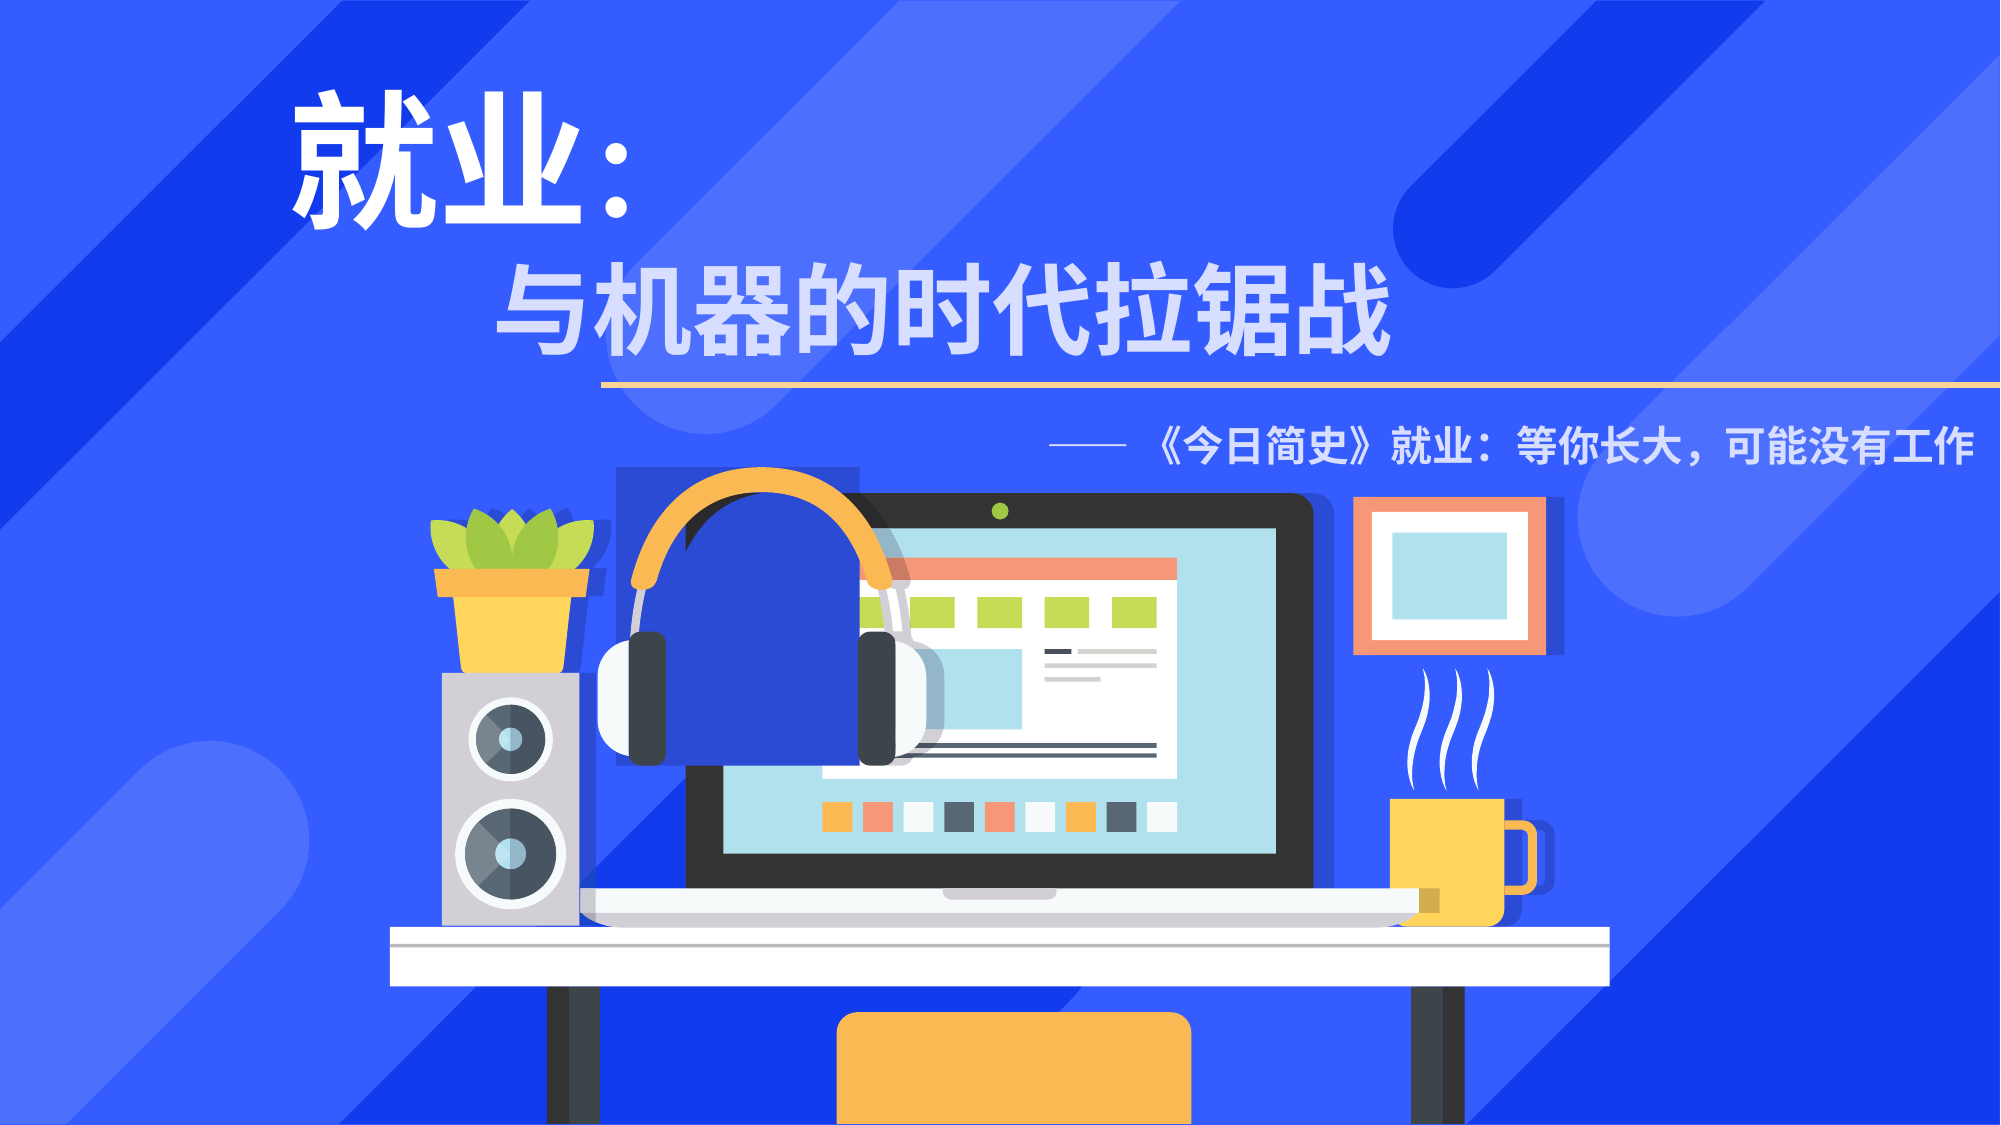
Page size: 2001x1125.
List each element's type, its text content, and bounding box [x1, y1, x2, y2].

title 就业： 与机器的时代拉锯战 [273, 93, 1645, 368]
subtitle ——《今日简史》就业：等你长大，可能没有工作 [1031, 402, 2000, 494]
